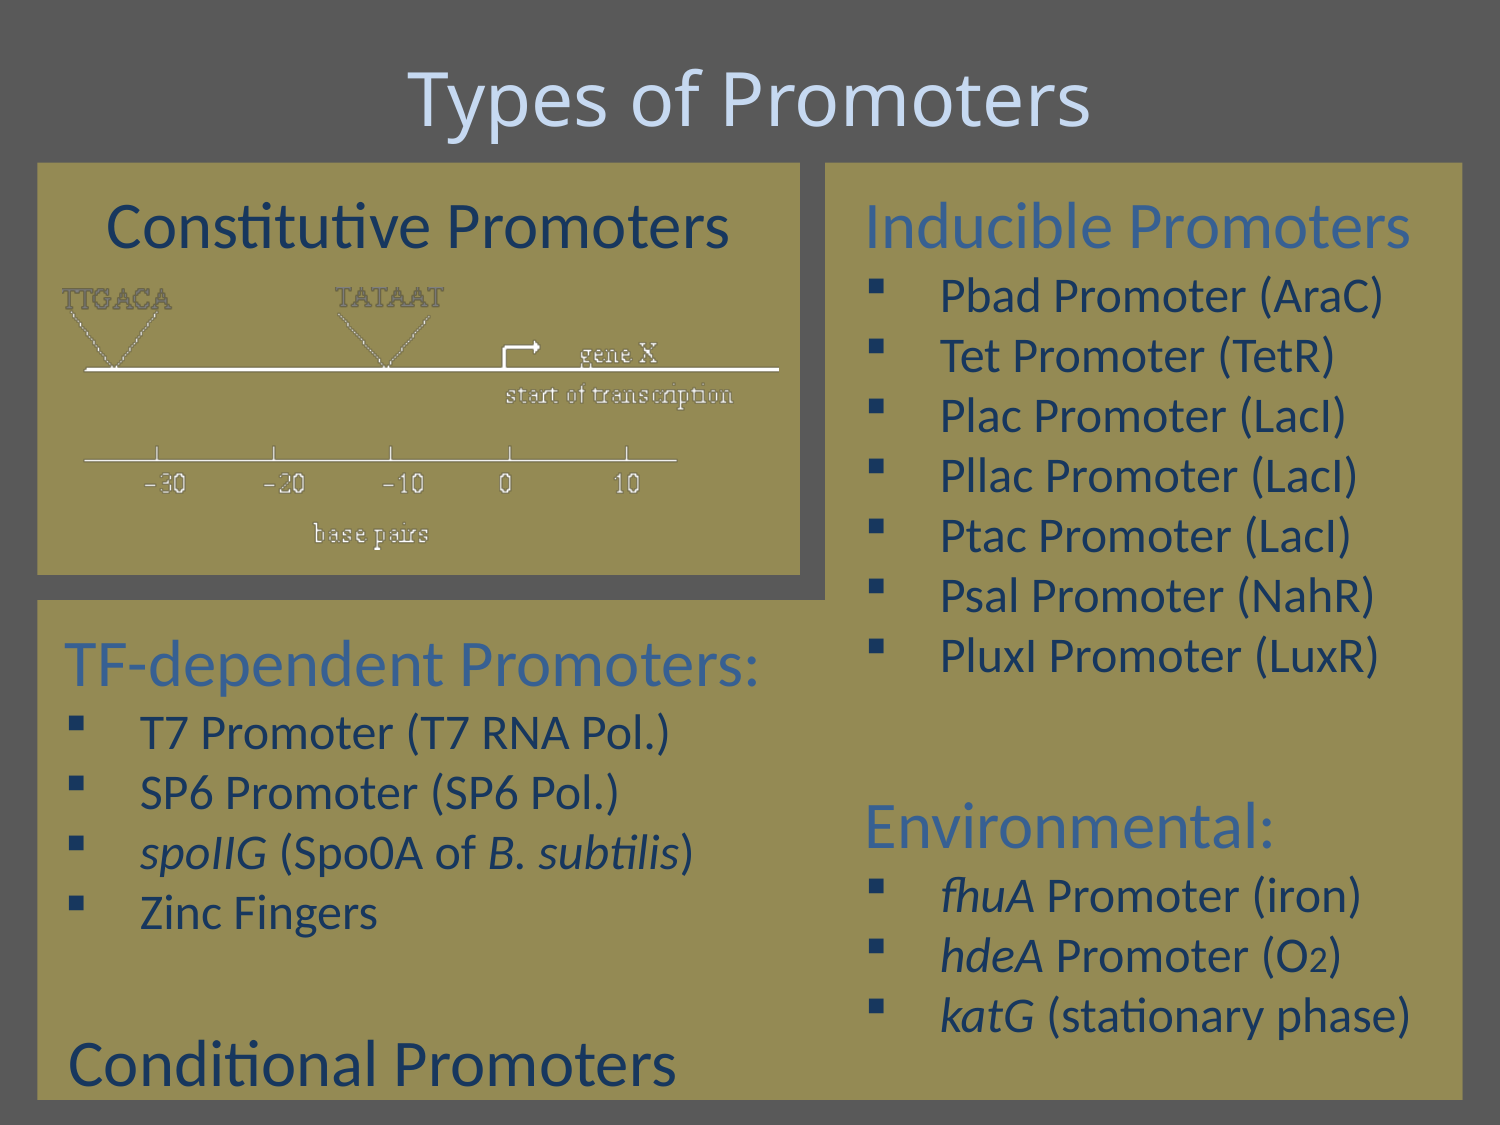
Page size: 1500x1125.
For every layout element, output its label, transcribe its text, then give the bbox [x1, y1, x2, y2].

text_box [35, 160, 802, 577]
text_box [823, 160, 1465, 1102]
text_box Environmental: fhuA Promoter (iron) hdeA Promoter (O2) katG (stationary phase) [849, 774, 1500, 1050]
text_box Conditional Promoters [53, 1012, 843, 1108]
text_box TF-dependent Promoters: T7 Promoter (T7 RNA Pol.) SP6 Promoter (SP6 Pol.) spoIIG (Spo0A of B. subtilis) Zinc Fingers [50, 612, 838, 948]
text_box [35, 598, 823, 1102]
text_box Constitutive Promoters [74, 174, 763, 270]
text_box Inducible Promoters Pbad Promoter (AraC) Tet Promoter (TetR) Plac Promoter (LacI) Pllac Promoter (LacI) Ptac Promoter (LacI) Psal Promoter (NahR) PluxI Promoter (LuxR) [849, 174, 1475, 690]
picture [62, 287, 779, 551]
text_box Types of Promoters [0, 43, 1500, 149]
